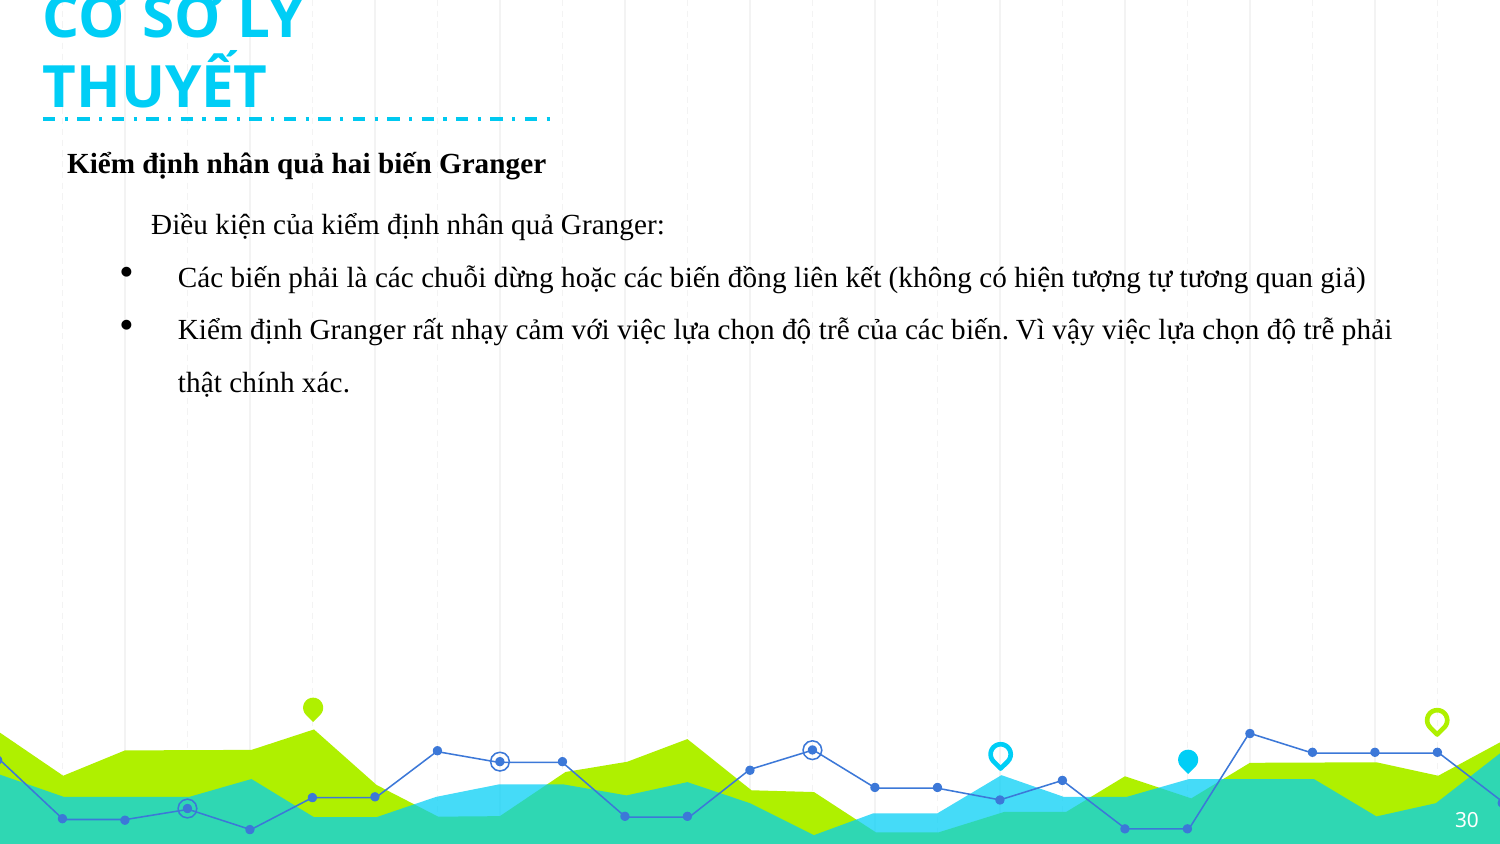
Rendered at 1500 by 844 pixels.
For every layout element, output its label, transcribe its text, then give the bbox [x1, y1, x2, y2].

text_box Điều kiện của kiểm định nhân quả Granger: Các biến phải là các chuỗi dừng hoặc các biến đồng liên kết (không có hiện tượng tự tương quan giả) Kiểm định Granger rất nhạy cảm với việc lựa chọn độ trễ của các biến. Vì vậy việc lựa chọn độ trễ phải thật chính xác. [106, 180, 1428, 406]
slide_number 30 [1403, 791, 1494, 844]
text_box CƠ SỞ LÝ THUYẾT [42, 31, 531, 118]
text_box Kiểm định nhân quả hai biến Granger [0, 118, 735, 187]
